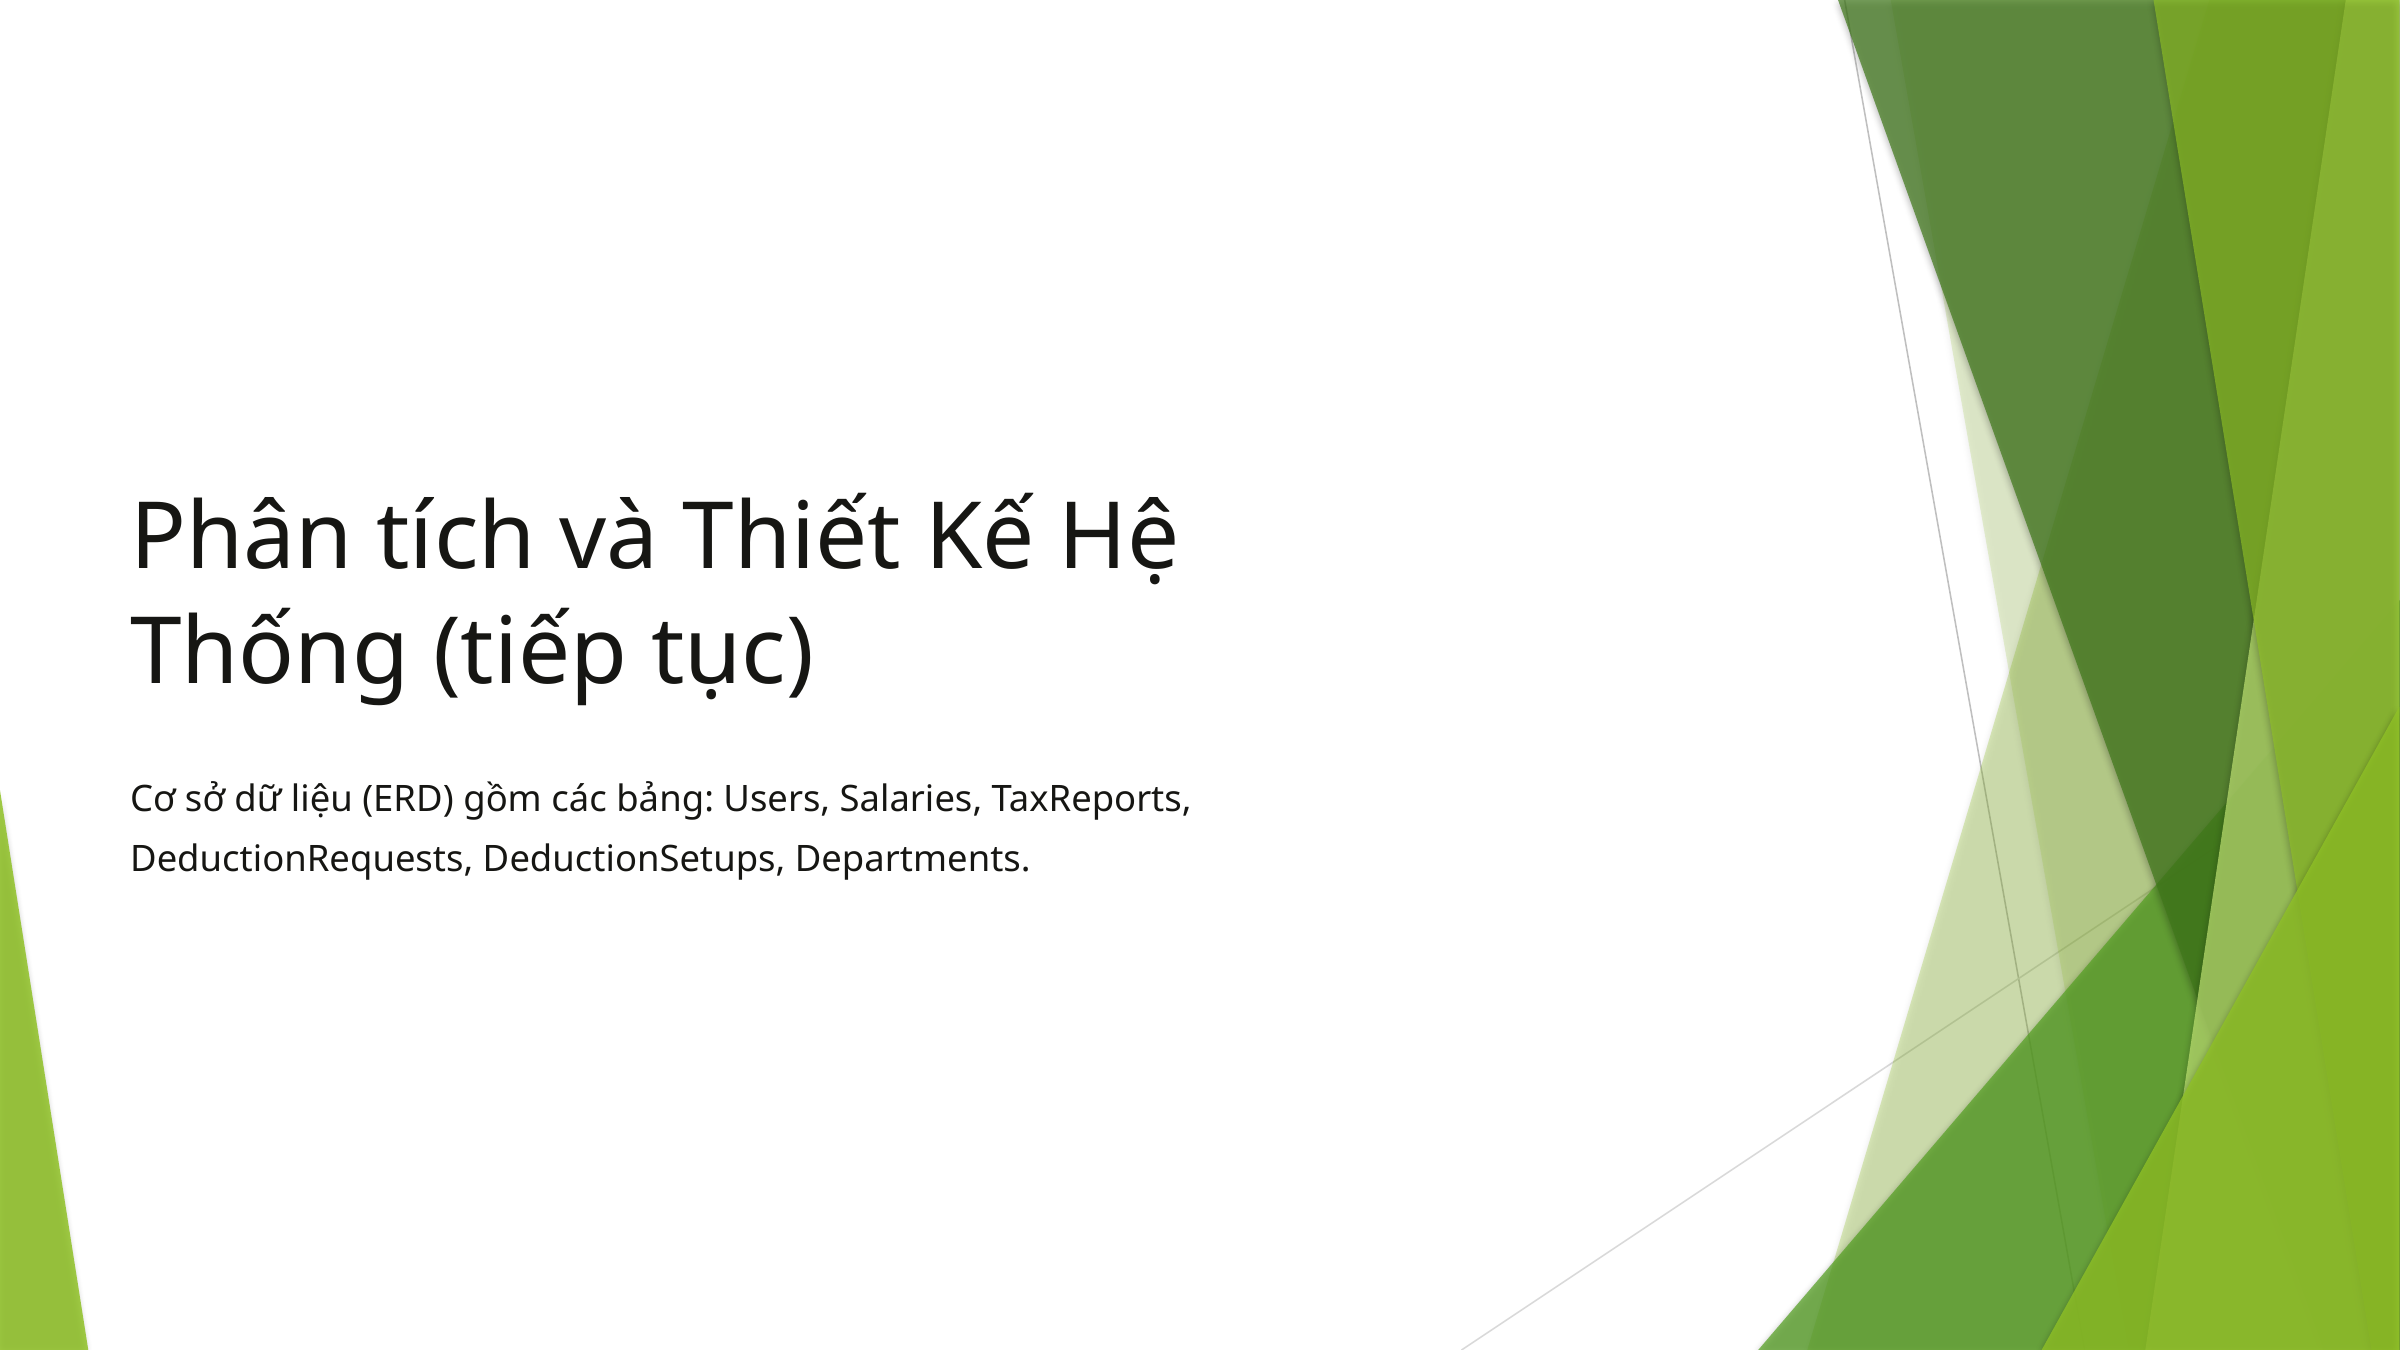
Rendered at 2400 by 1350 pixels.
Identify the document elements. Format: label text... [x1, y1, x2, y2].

text_box Phân tích và Thiết Kế Hệ Thống (tiếp tục) [130, 471, 1370, 704]
text_box Cơ sở dữ liệu (ERD) gồm các bảng: Users, Salaries, TaxReports, DeductionRequests, DeductionSetups, Departments. [130, 759, 1370, 879]
